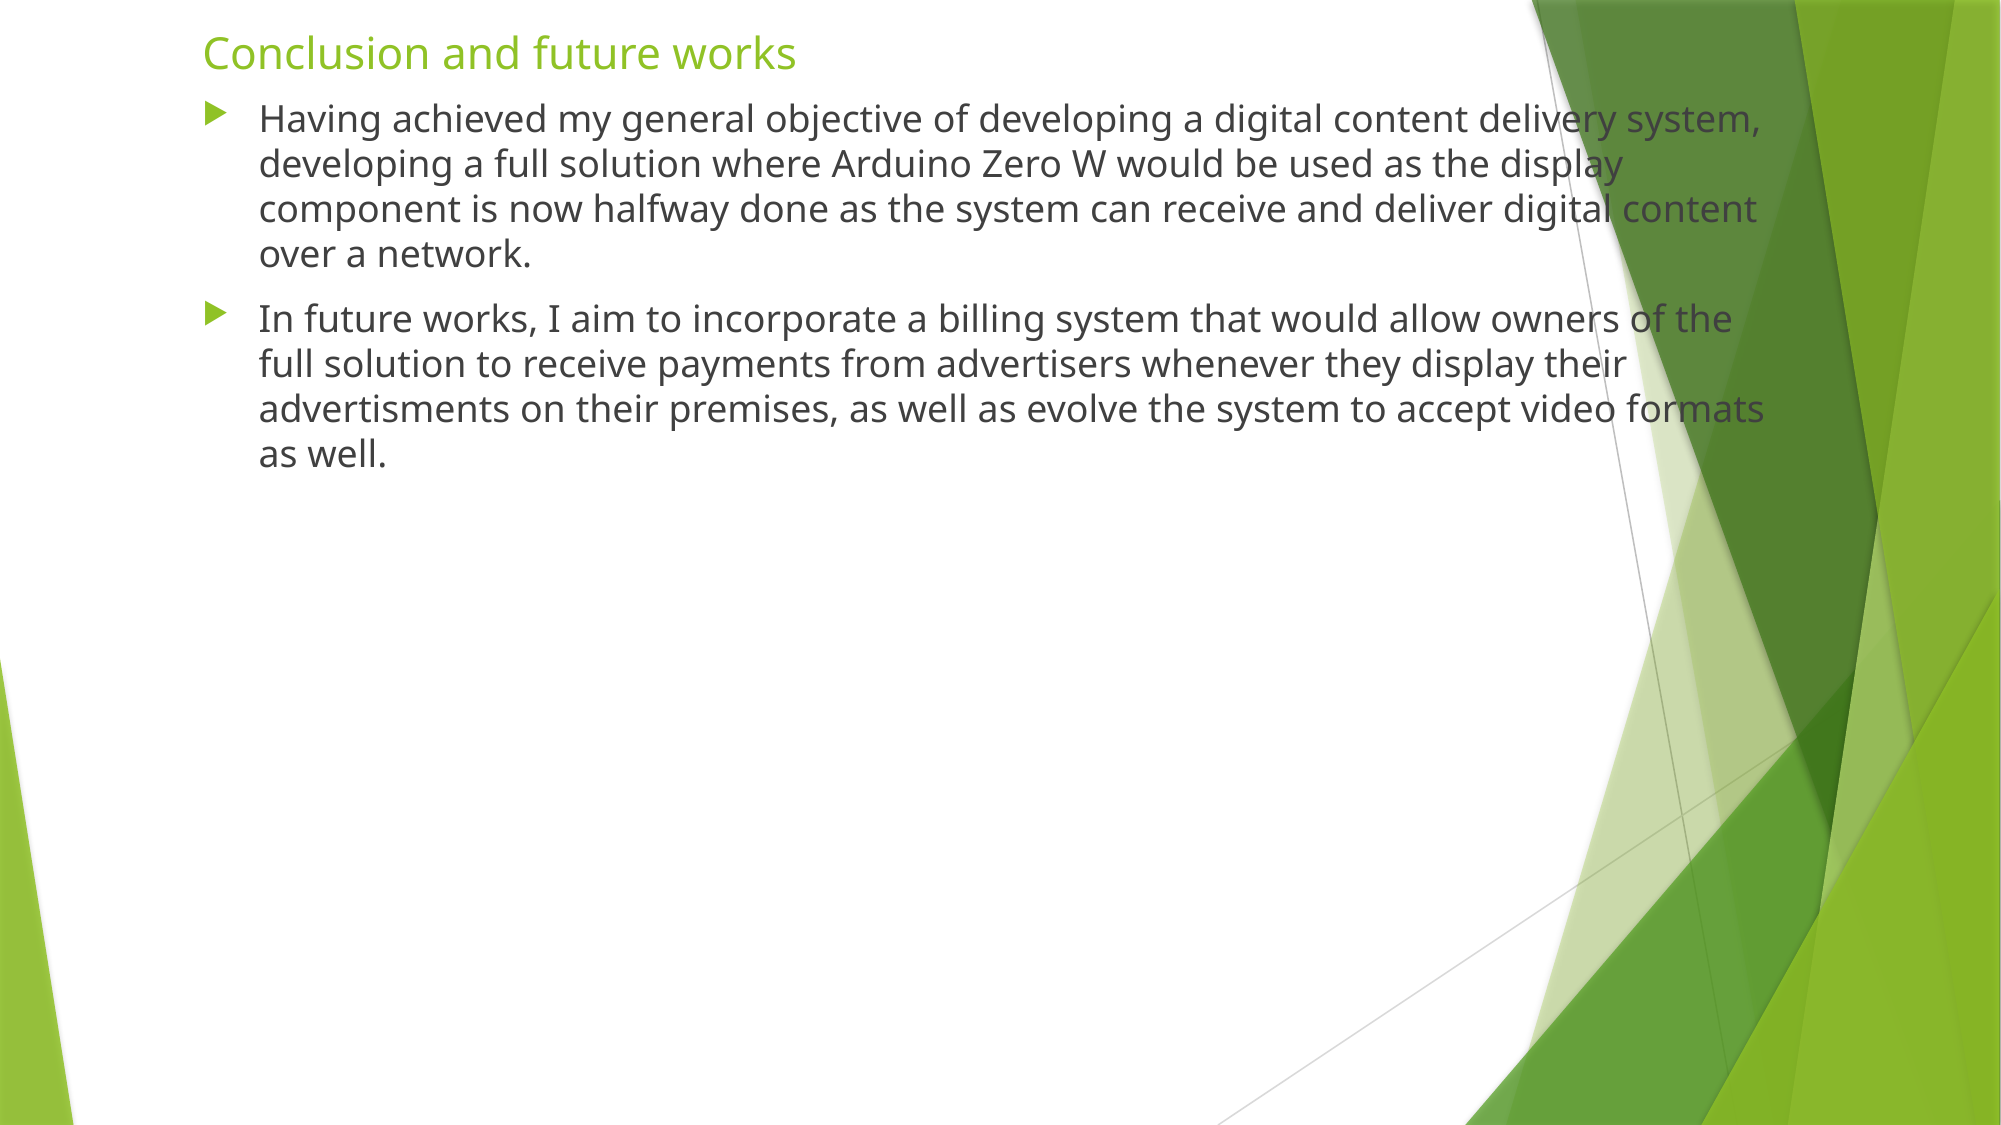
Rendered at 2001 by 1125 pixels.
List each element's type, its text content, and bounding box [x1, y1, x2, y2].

list Having achieved my general objective of developing a digital content delivery system, developing a full solution where Arduino Zero W would be used as the display component is now halfway done as the system can receive and deliver digital content over a network. In future works, I aim to incorporate a billing system that would allow owners of the full solution to receive payments from advertisers whenever they display their advertisments on their premises, as well as evolve the system to accept video formats as well. [187, 87, 1813, 950]
title Conclusion and future works [187, 18, 1813, 87]
